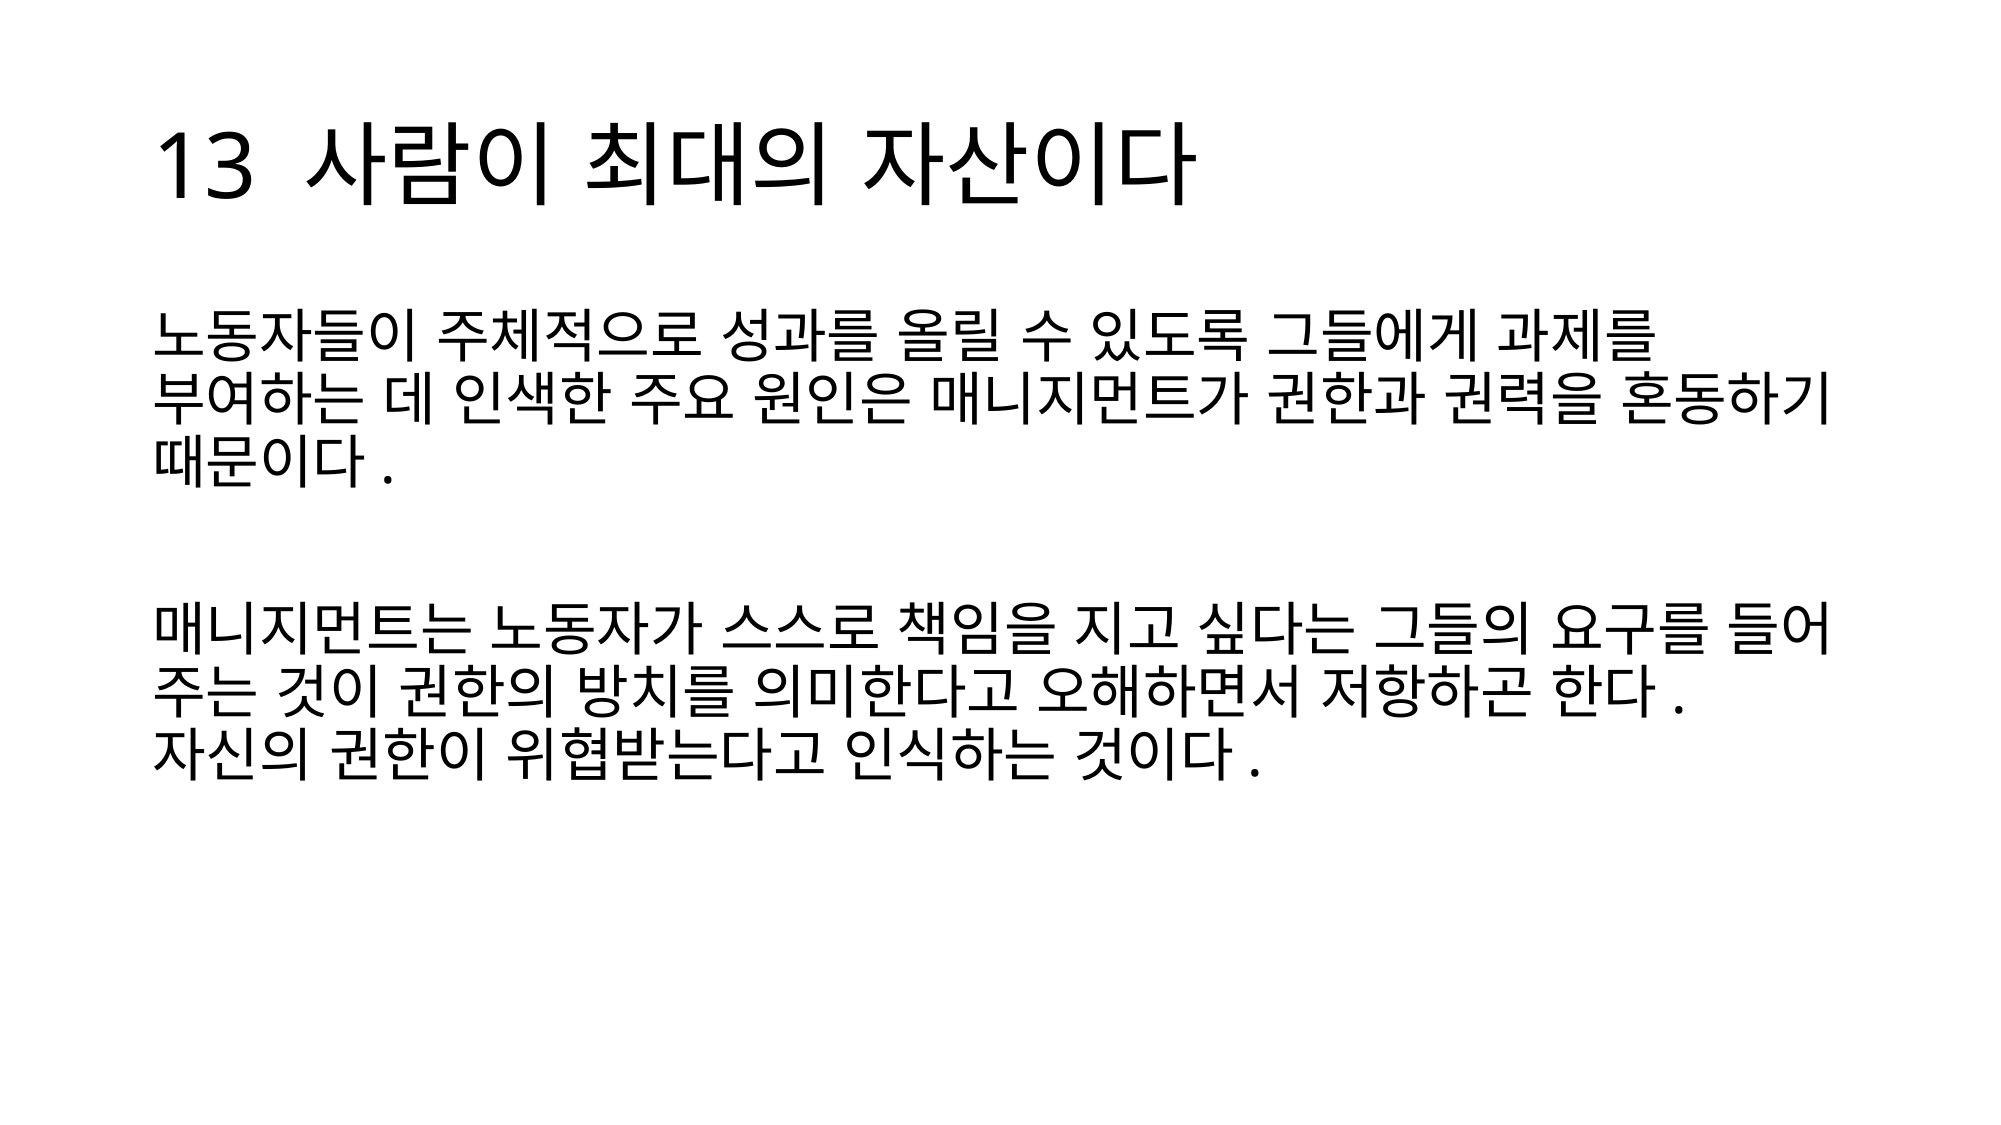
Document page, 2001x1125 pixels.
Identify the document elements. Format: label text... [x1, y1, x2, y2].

list 노동자들이 주체적으로 성과를 올릴 수 있도록 그들에게 과제를 부여하는 데 인색한 주요 원인은 매니지먼트가 권한과 권력을 혼동하기 때문이다. 매니지먼트는 노동자가 스스로 책임을 지고 싶다는 그들의 요구를 들어 주는 것이 권한의 방치를 의미한다고 오해하면서 저항하곤 한다. 자신의 권한이 위협받는다고 인식하는 것이다. [137, 299, 1863, 1014]
title 13 사람이 최대의 자산이다 [137, 59, 1863, 278]
